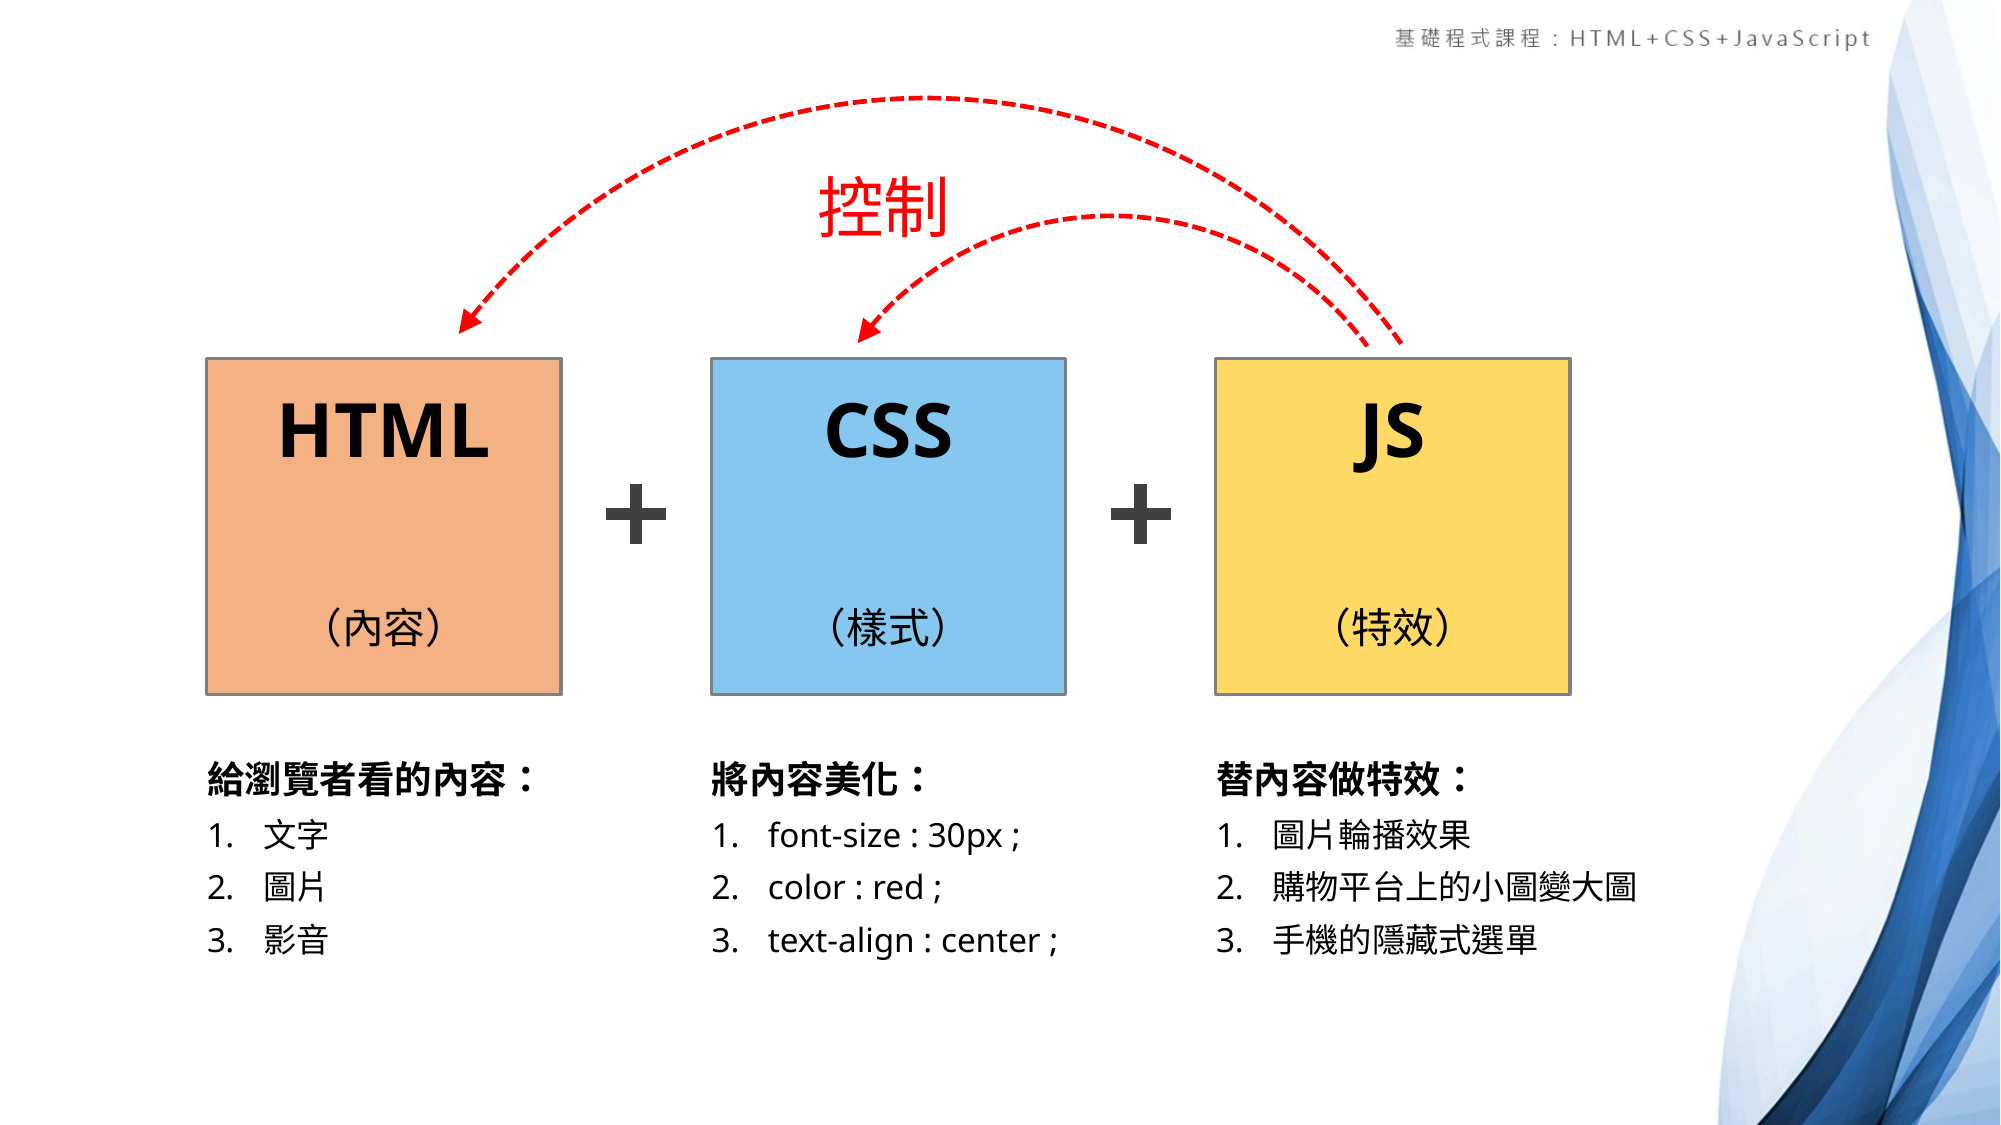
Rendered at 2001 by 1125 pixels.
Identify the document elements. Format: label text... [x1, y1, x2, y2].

text_box CSS （樣式） [711, 522, 1066, 695]
list HTML （內容） [206, 358, 561, 695]
text_box 替內容做特效： 圖片輪播效果 購物平台上的小圖變大圖 手機的隱藏式選單 [1201, 749, 1670, 967]
text_box 給瀏覽者看的內容： 文字 圖片 影音 [192, 749, 583, 967]
text_box JS （特效） [1215, 358, 1571, 695]
text_box [458, 97, 1402, 680]
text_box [606, 483, 667, 544]
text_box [1110, 483, 1171, 544]
text_box 將內容美化： font-size : 30px ; color : red ; text-align : center ; [696, 749, 1087, 967]
picture [0, 0, 2001, 1125]
text_box 控制 [802, 158, 975, 254]
